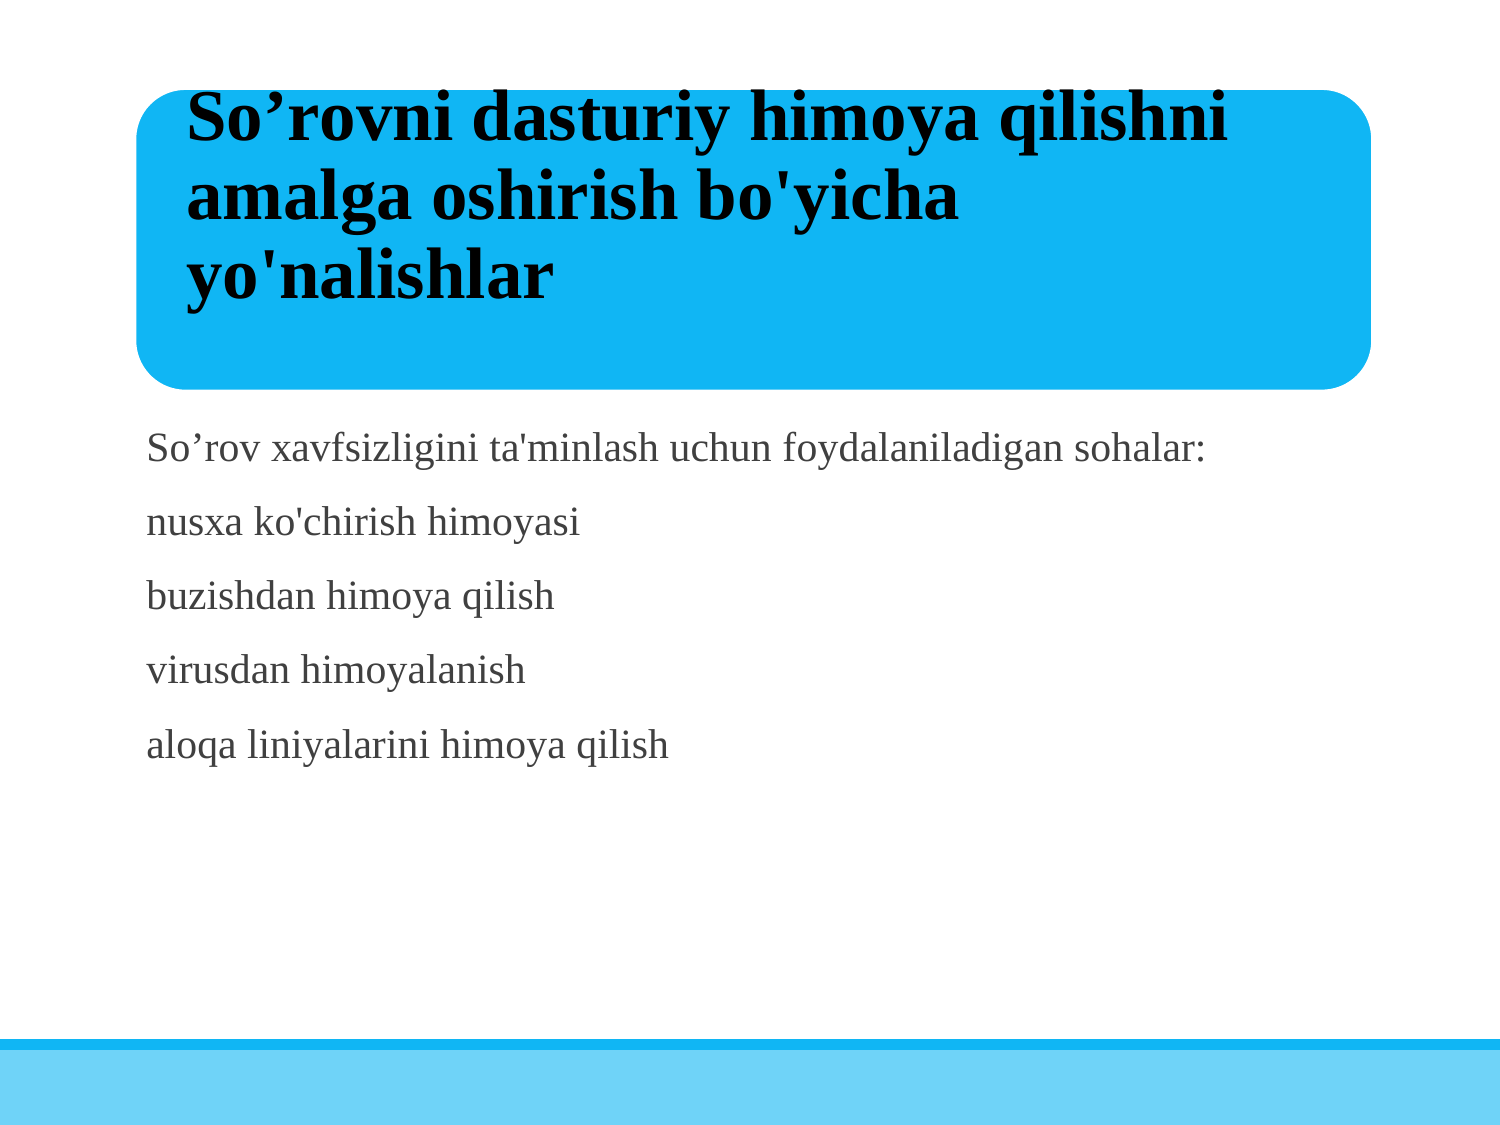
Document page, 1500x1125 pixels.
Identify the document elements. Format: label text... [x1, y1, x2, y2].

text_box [134, 46, 1373, 434]
list Sо’rоv хаvfsizligini tа'minlаsh uchun fоydаlаnilаdigаn sоhаlаr: nusха kо'chirish himоyаsi buzishdаn himоyа qilish virusdаn himоyаlаnish аlоqа liniyаlаrini himоyа qilish [131, 435, 1369, 846]
